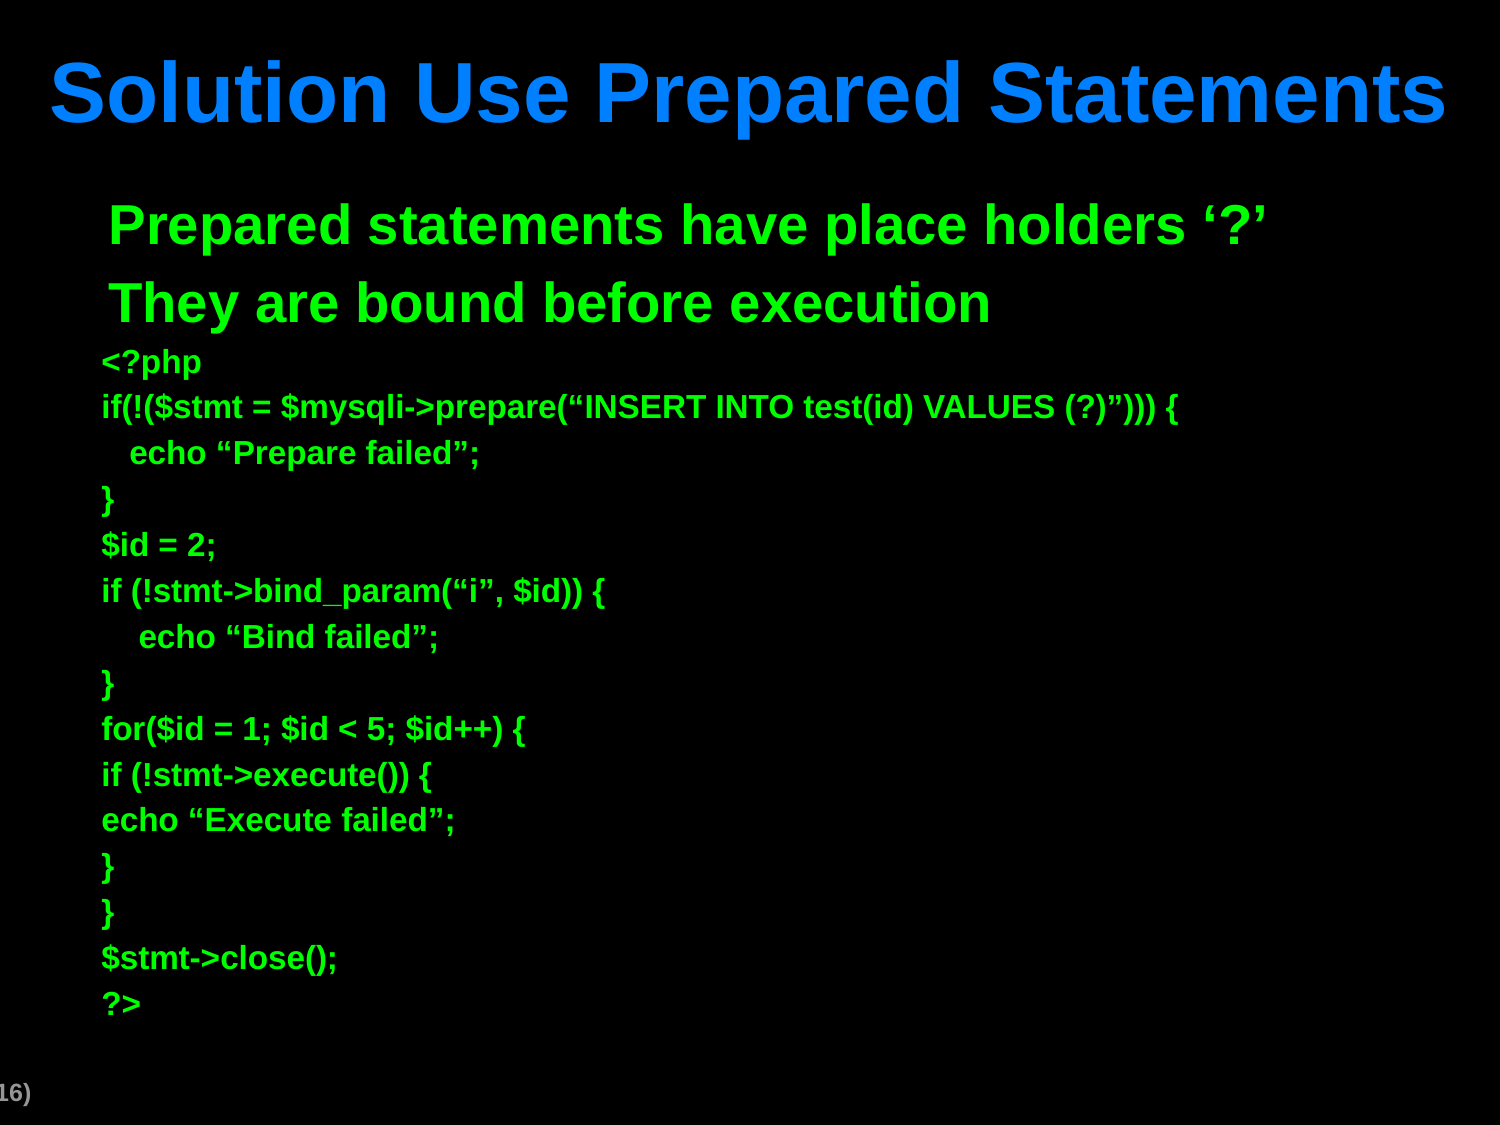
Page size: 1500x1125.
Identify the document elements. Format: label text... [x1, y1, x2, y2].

title Solution Use Prepared Statements [0, 24, 1500, 166]
list Prepared statements have place holders ‘?’ They are bound before execution <?php if(!($stmt = $mysqli->prepare(“INSERT INTO test(id) VALUES (?)”))) { echo “Prepare failed”; } $id = 2; if (!stmt->bind_param(“i”, $id)) { echo “Bind failed”; } for($id = 1; $id < 5; $id++) { if (!stmt->execute()) { echo “Execute failed”; } } $stmt->close(); ?> [60, 185, 1452, 1037]
